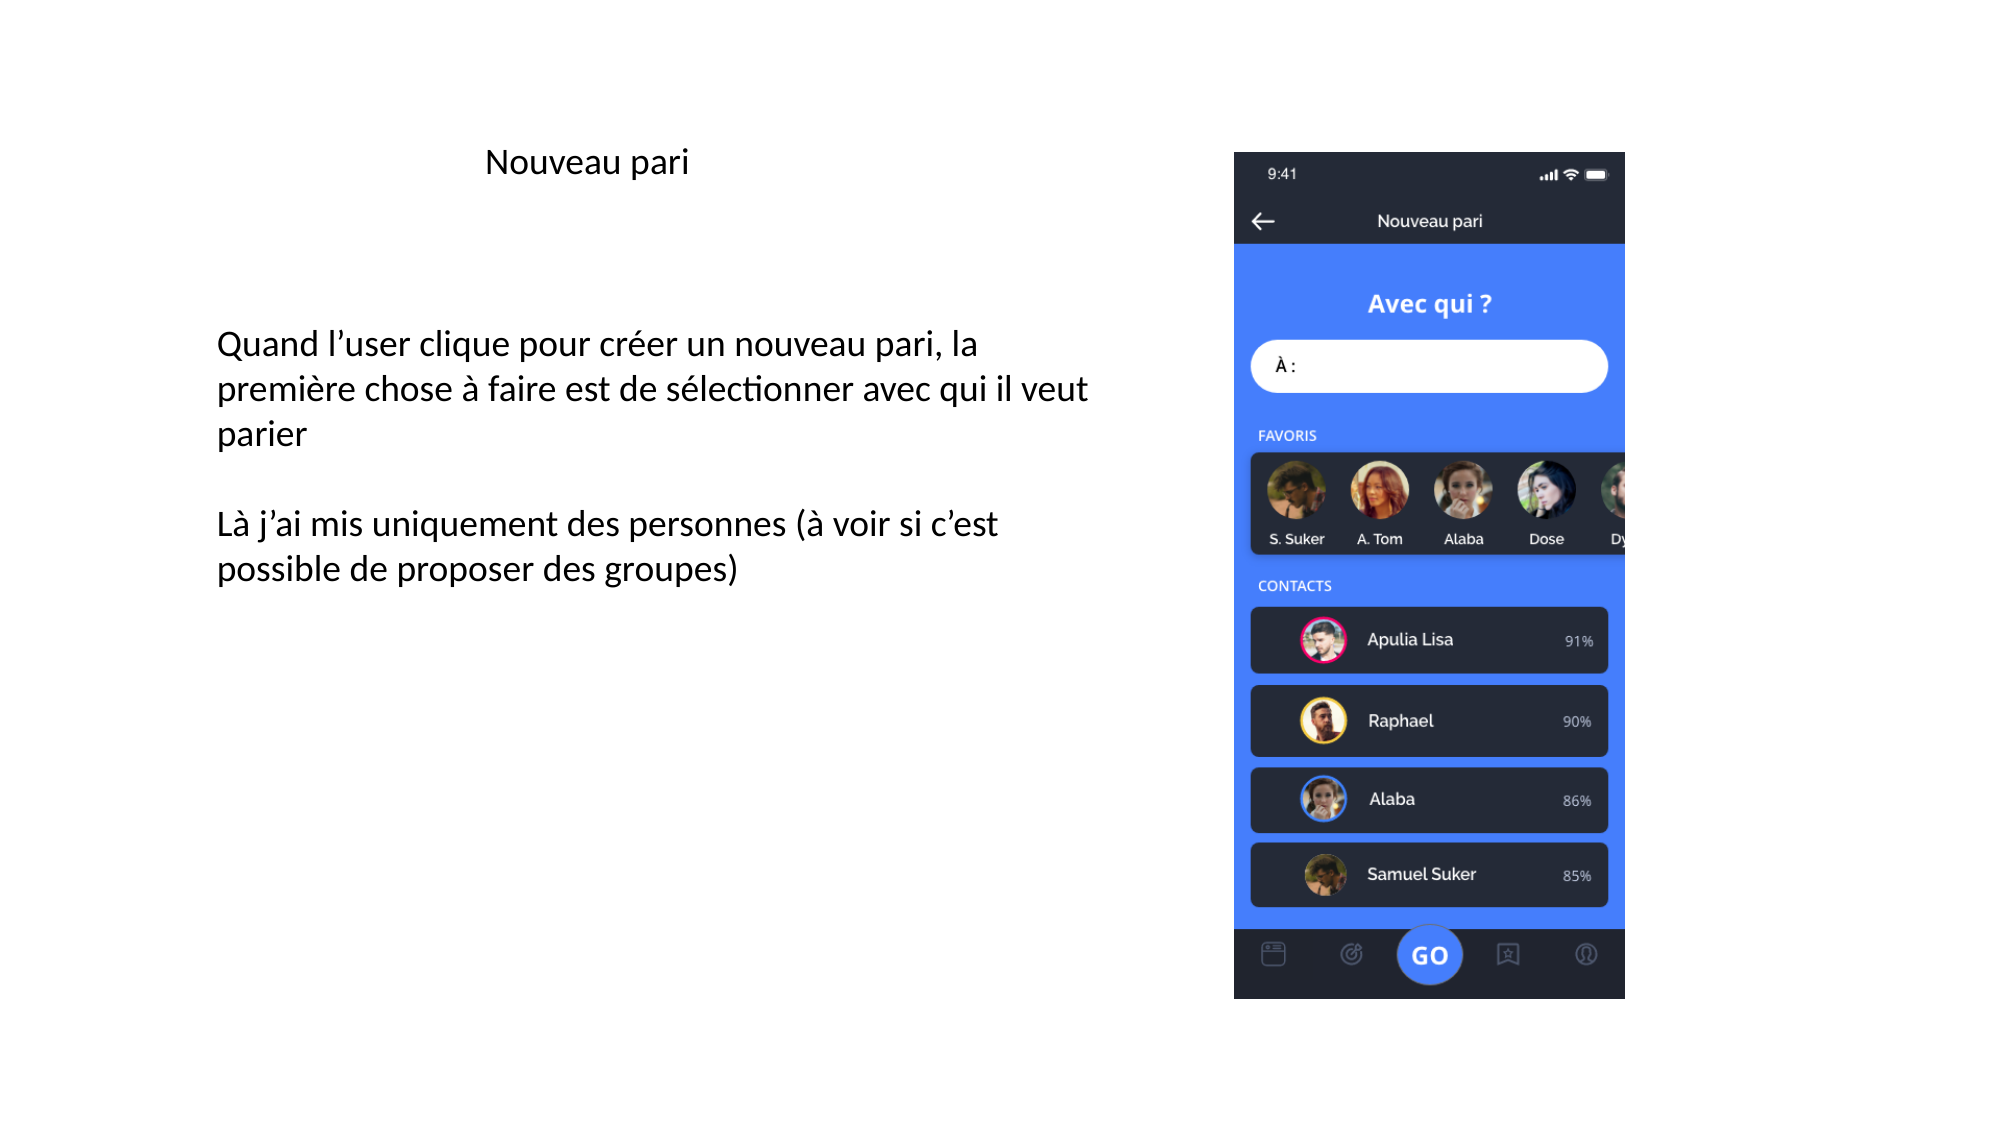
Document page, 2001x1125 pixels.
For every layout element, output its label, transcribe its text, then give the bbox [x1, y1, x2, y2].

picture [1234, 152, 1625, 999]
text_box Nouveau pari [470, 129, 708, 190]
text_box Quand l’user clique pour créer un nouveau pari, la première chose à faire est de sélectionner avec qui il veut parier Là j’ai mis uniquement des personnes (à voir si c’est possible de proposer des groupes) [201, 311, 1143, 597]
